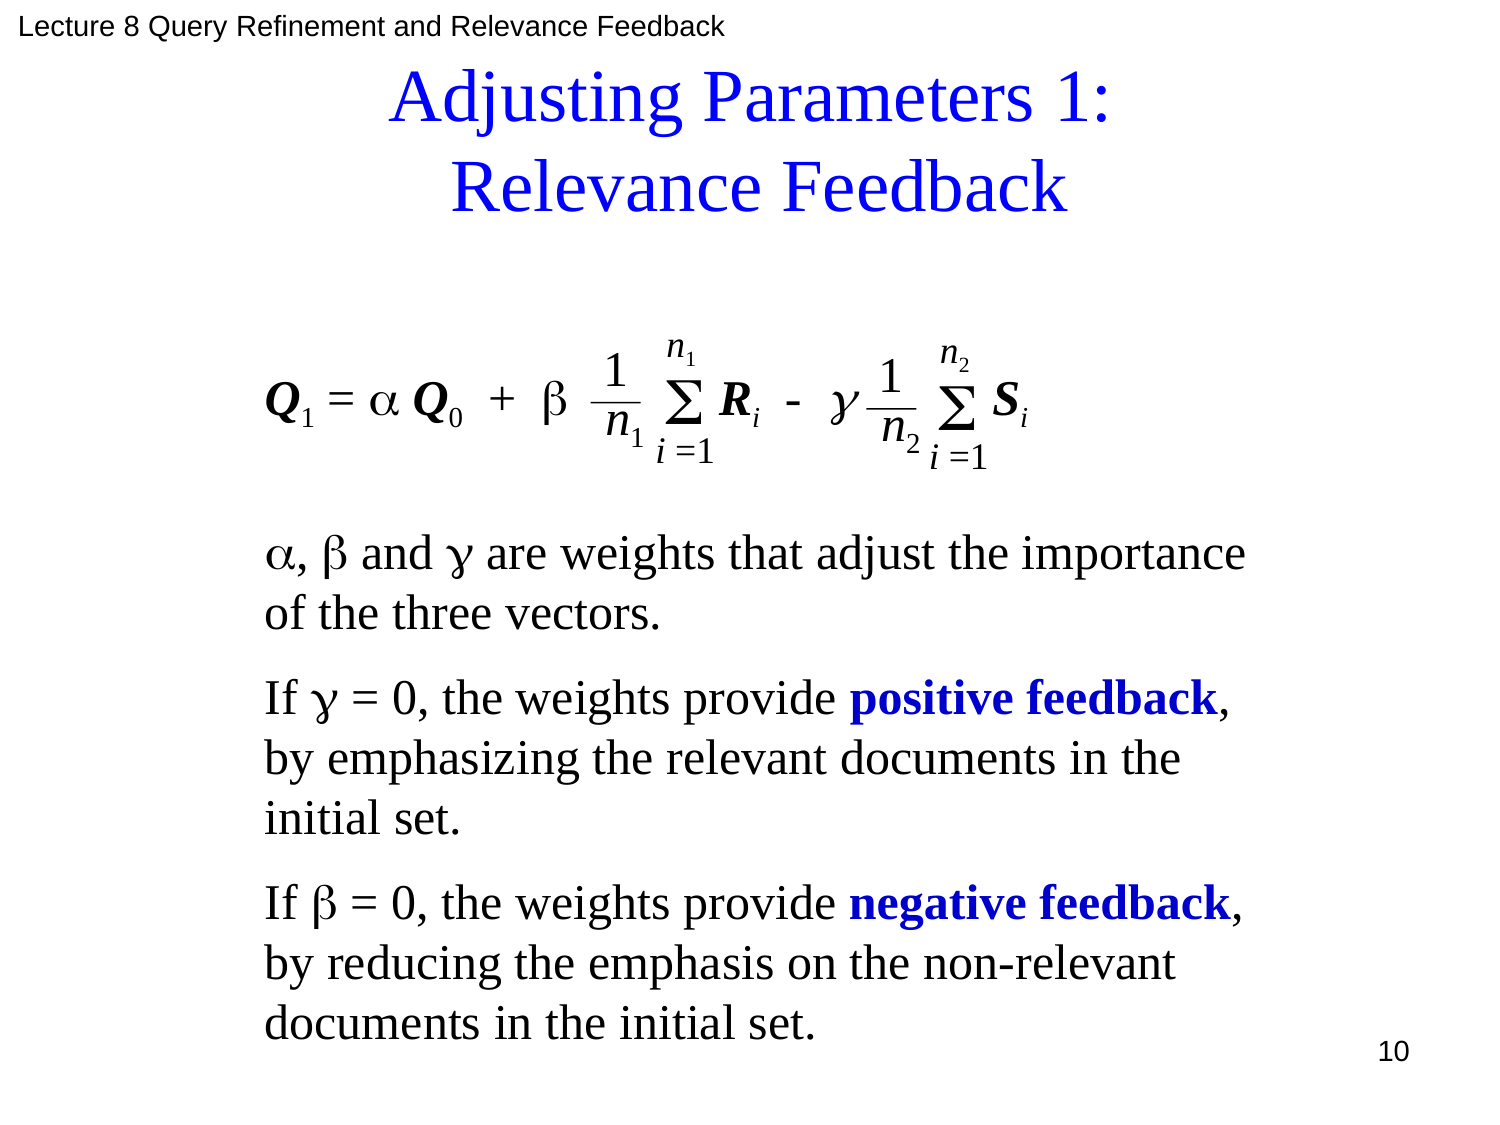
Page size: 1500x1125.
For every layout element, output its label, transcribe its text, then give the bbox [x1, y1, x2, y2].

title Adjusting Parameters 1: Relevance Feedback [41, 42, 1479, 231]
text_box ,  and  are weights that adjust the importance of the three vectors. If  = 0, the weights provide positive feedback, by emphasizing the relevant documents in the initial set. If  = 0, the weights provide negative feedback, by reducing the emphasis on the non-relevant documents in the initial set. [249, 512, 1275, 1058]
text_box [249, 312, 1451, 486]
footer Lecture 8 Query Refinement and Relevance Feedback [0, 0, 774, 79]
slide_number 10 [1074, 1024, 1425, 1103]
